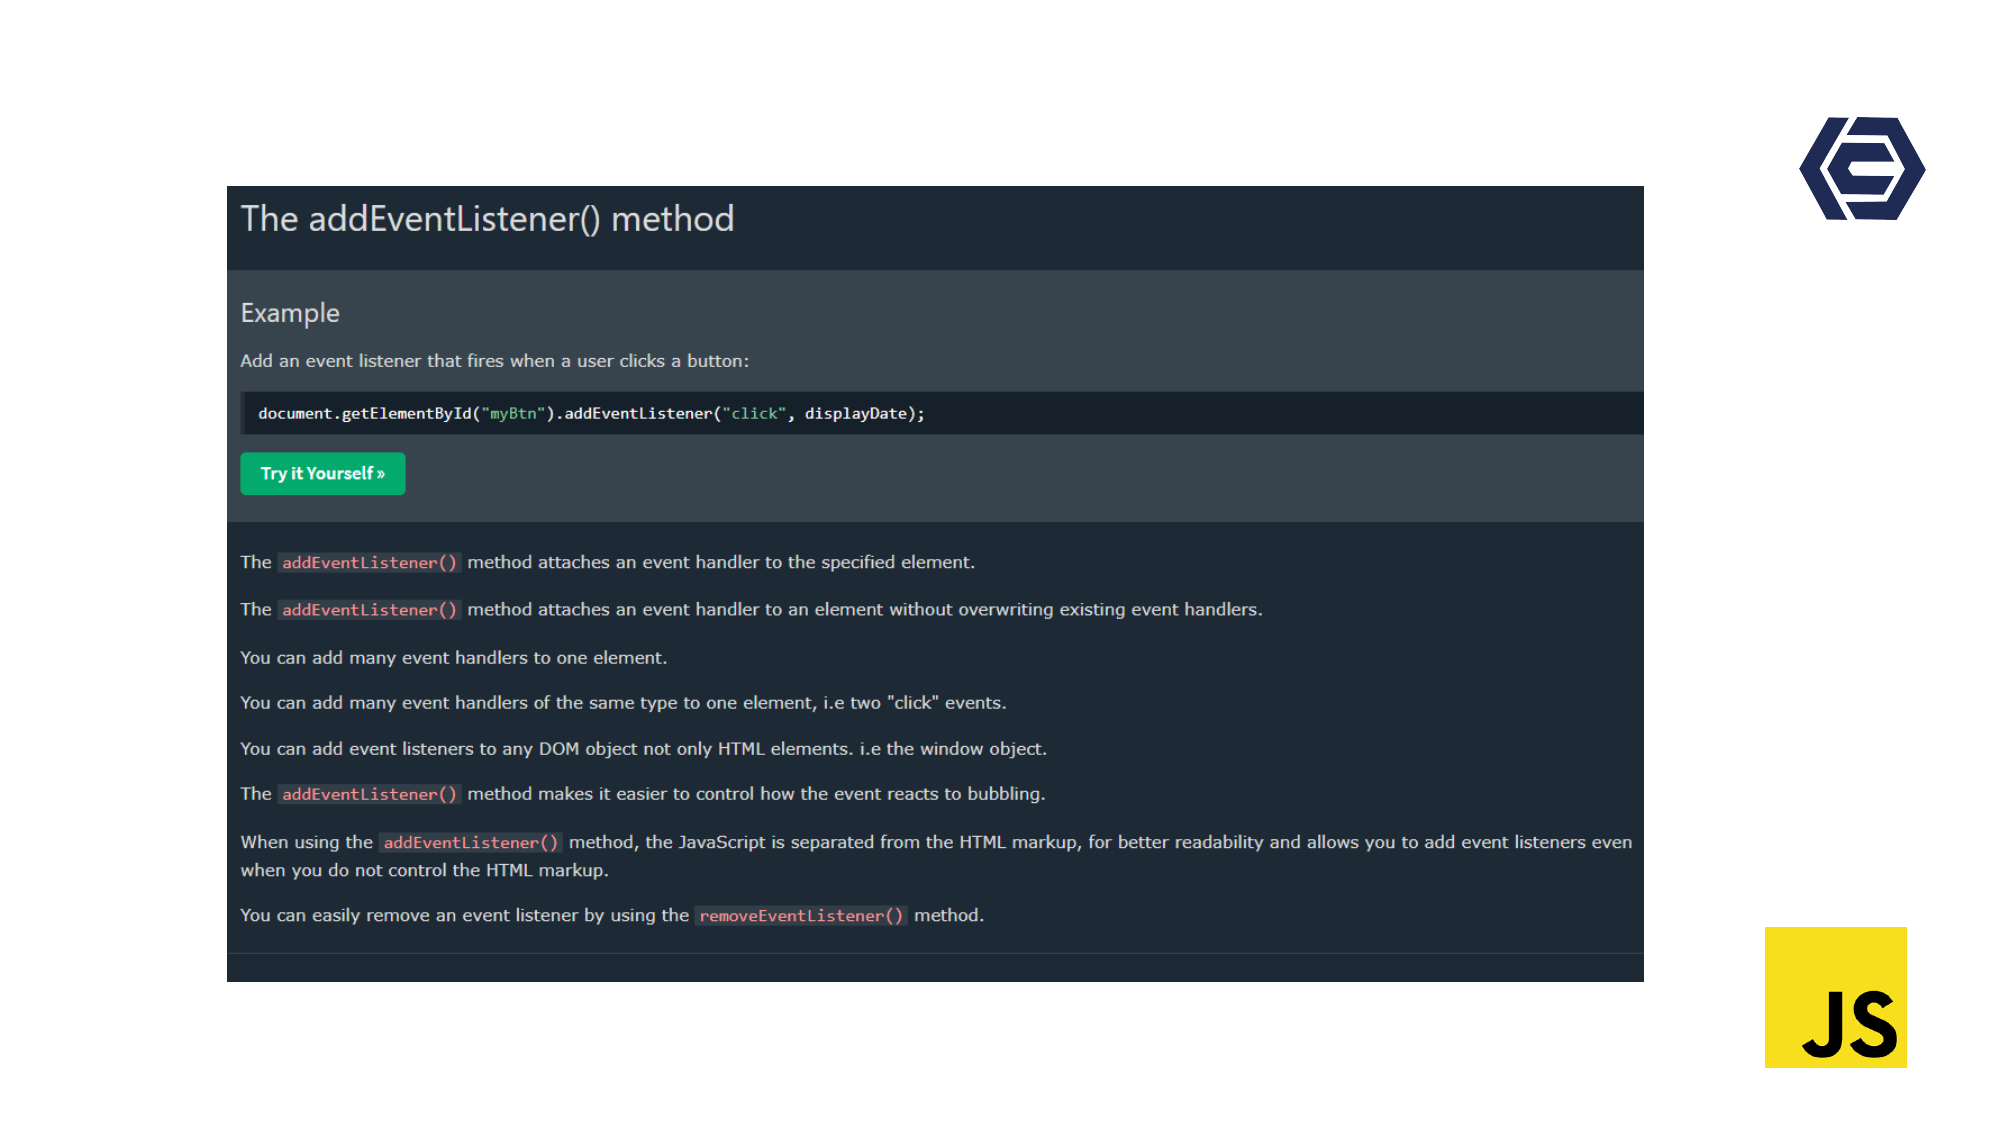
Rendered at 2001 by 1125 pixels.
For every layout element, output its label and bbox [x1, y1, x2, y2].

picture [1799, 117, 1926, 220]
list [1765, 927, 1907, 1068]
picture [227, 186, 1644, 982]
